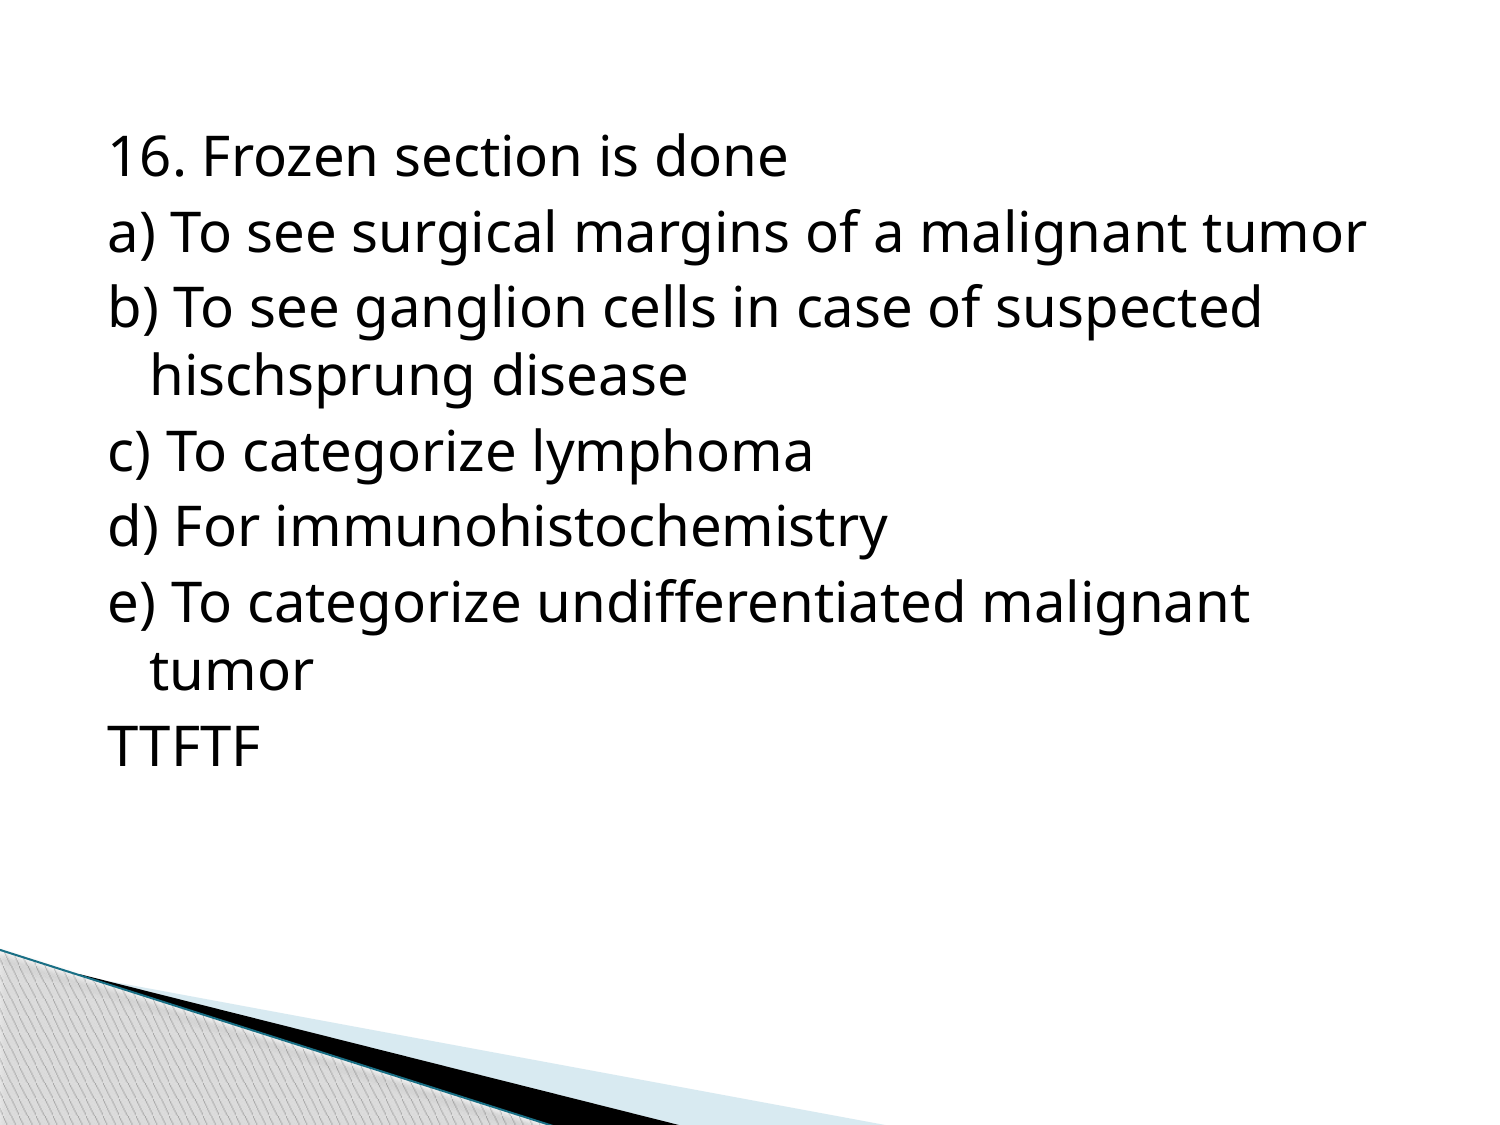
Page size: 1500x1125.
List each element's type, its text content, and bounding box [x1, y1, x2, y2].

list 16. Frozen section is done a) To see surgical margins of a malignant tumor b) To see ganglion cells in case of suspected hischsprung disease c) To categorize lymphoma d) For immunohistochemistry e) To categorize undifferentiated malignant tumor TTFTF [75, 112, 1425, 1005]
